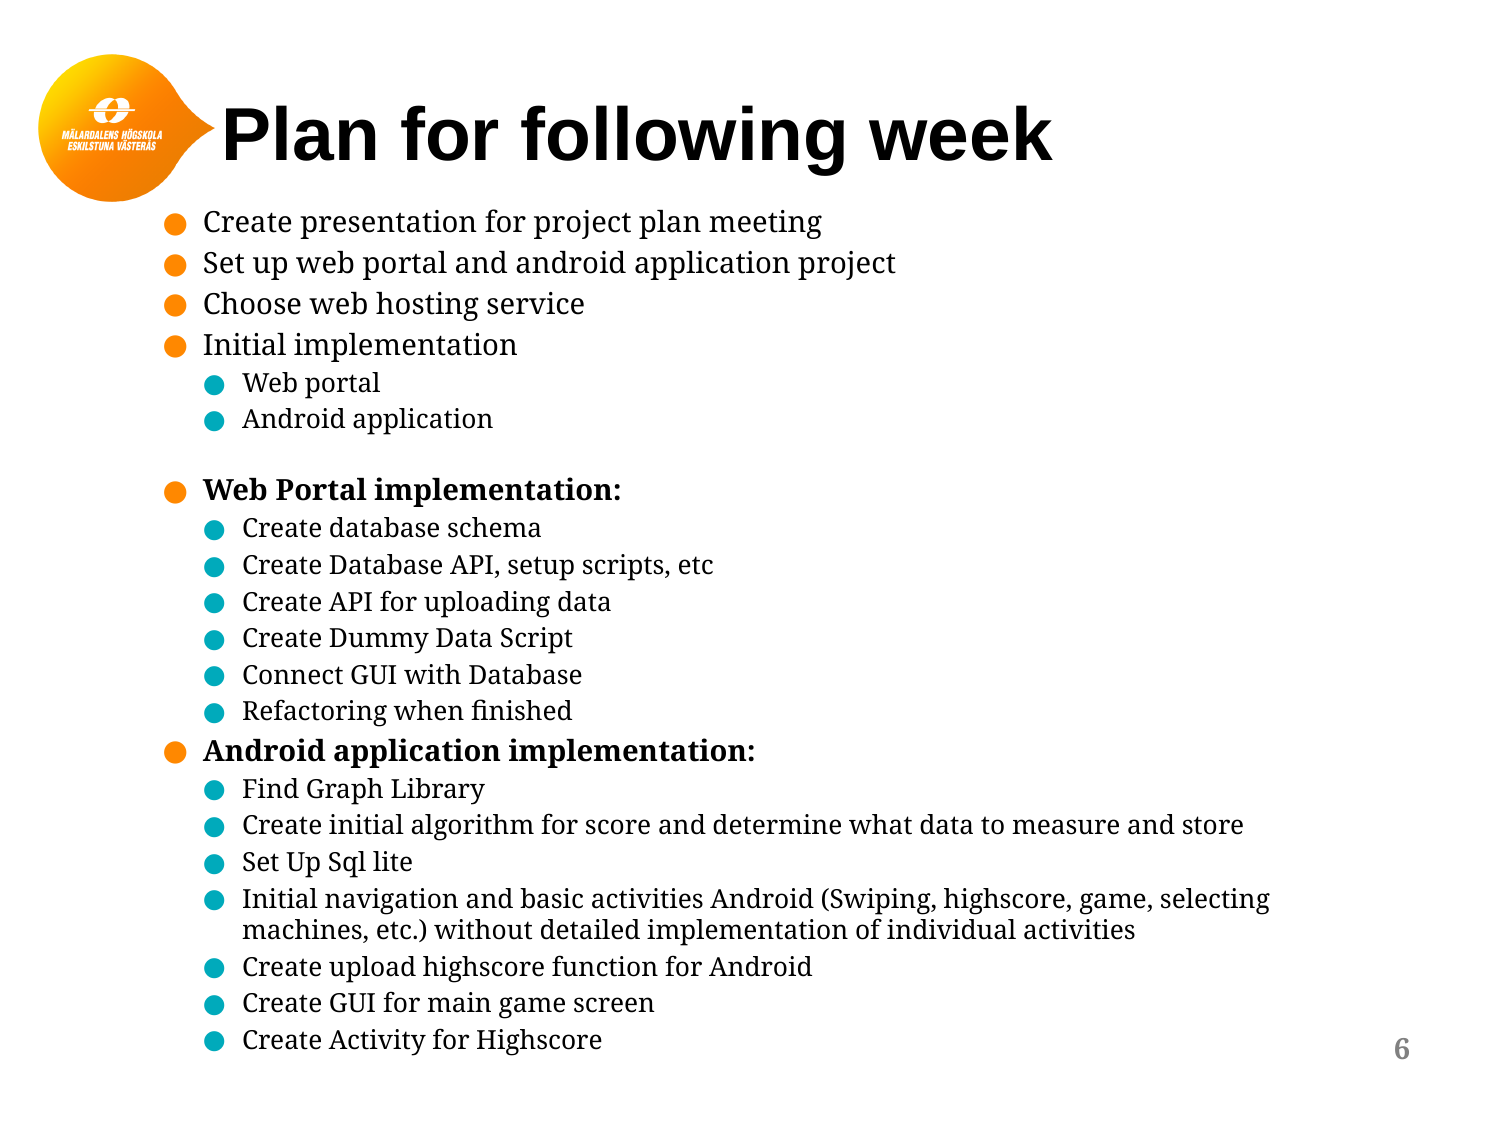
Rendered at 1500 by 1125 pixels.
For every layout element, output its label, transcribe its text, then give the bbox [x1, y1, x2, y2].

picture [38, 54, 215, 202]
slide_number 6 [1293, 1030, 1425, 1071]
title Plan for following week [206, 84, 1282, 196]
list Create presentation for project plan meeting Set up web portal and android application project Choose web hosting service Initial implementation Web portal Android application Web Portal implementation: Create database schema Create Database API, setup scripts, etc Create API for uploading data Create Dummy Data Script Connect GUI with Database Refactoring when finished Android application implementation: Find Graph Library Create initial algorithm for score and determine what data to measure and store Set Up Sql lite Initial navigation and basic activities Android (Swiping, highscore, game, selecting machines, etc.) without detailed implementation of individual activities Create upload highscore function for Android Create GUI for main game screen Create Activity for Highscore [147, 196, 1288, 1125]
